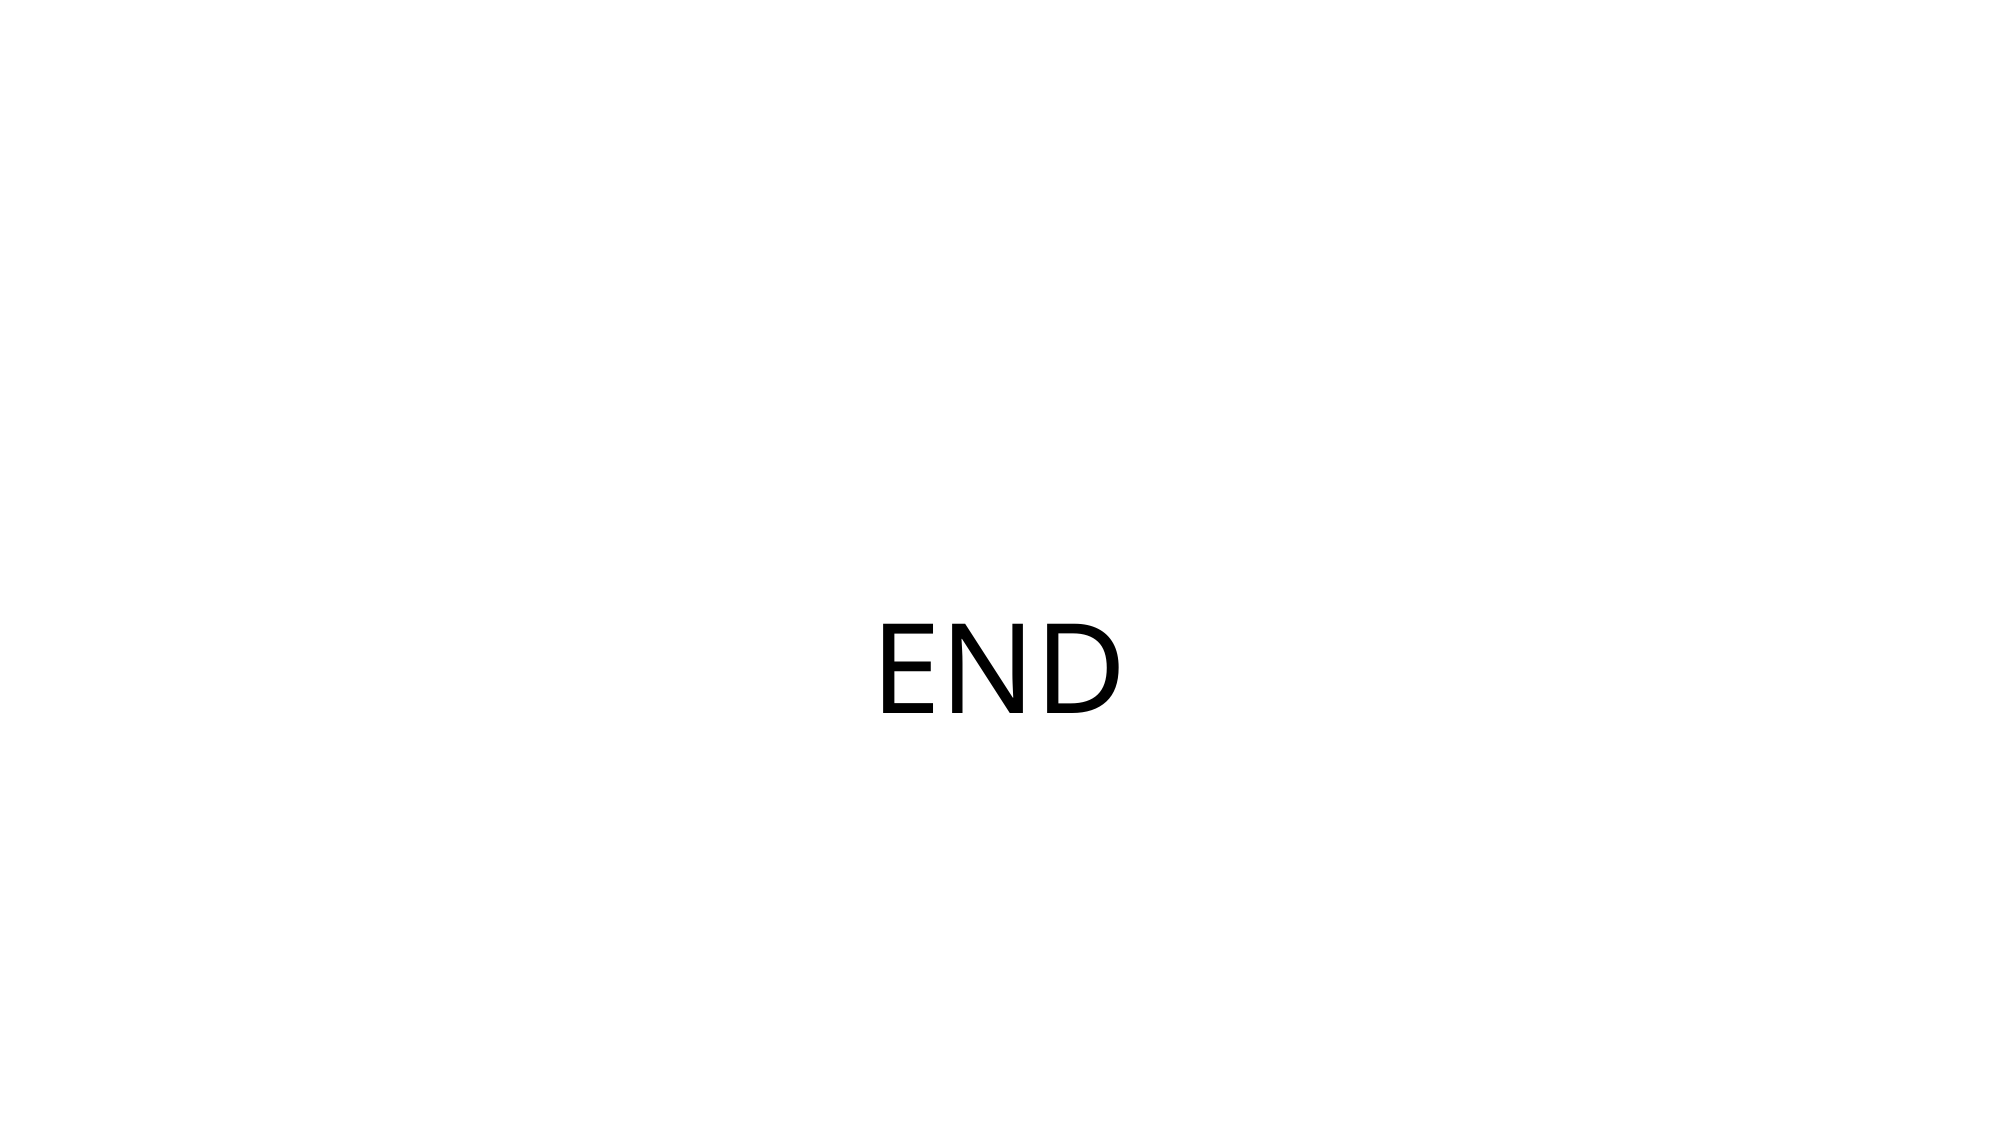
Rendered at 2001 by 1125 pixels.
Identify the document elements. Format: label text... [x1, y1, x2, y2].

title END [136, 280, 1862, 749]
